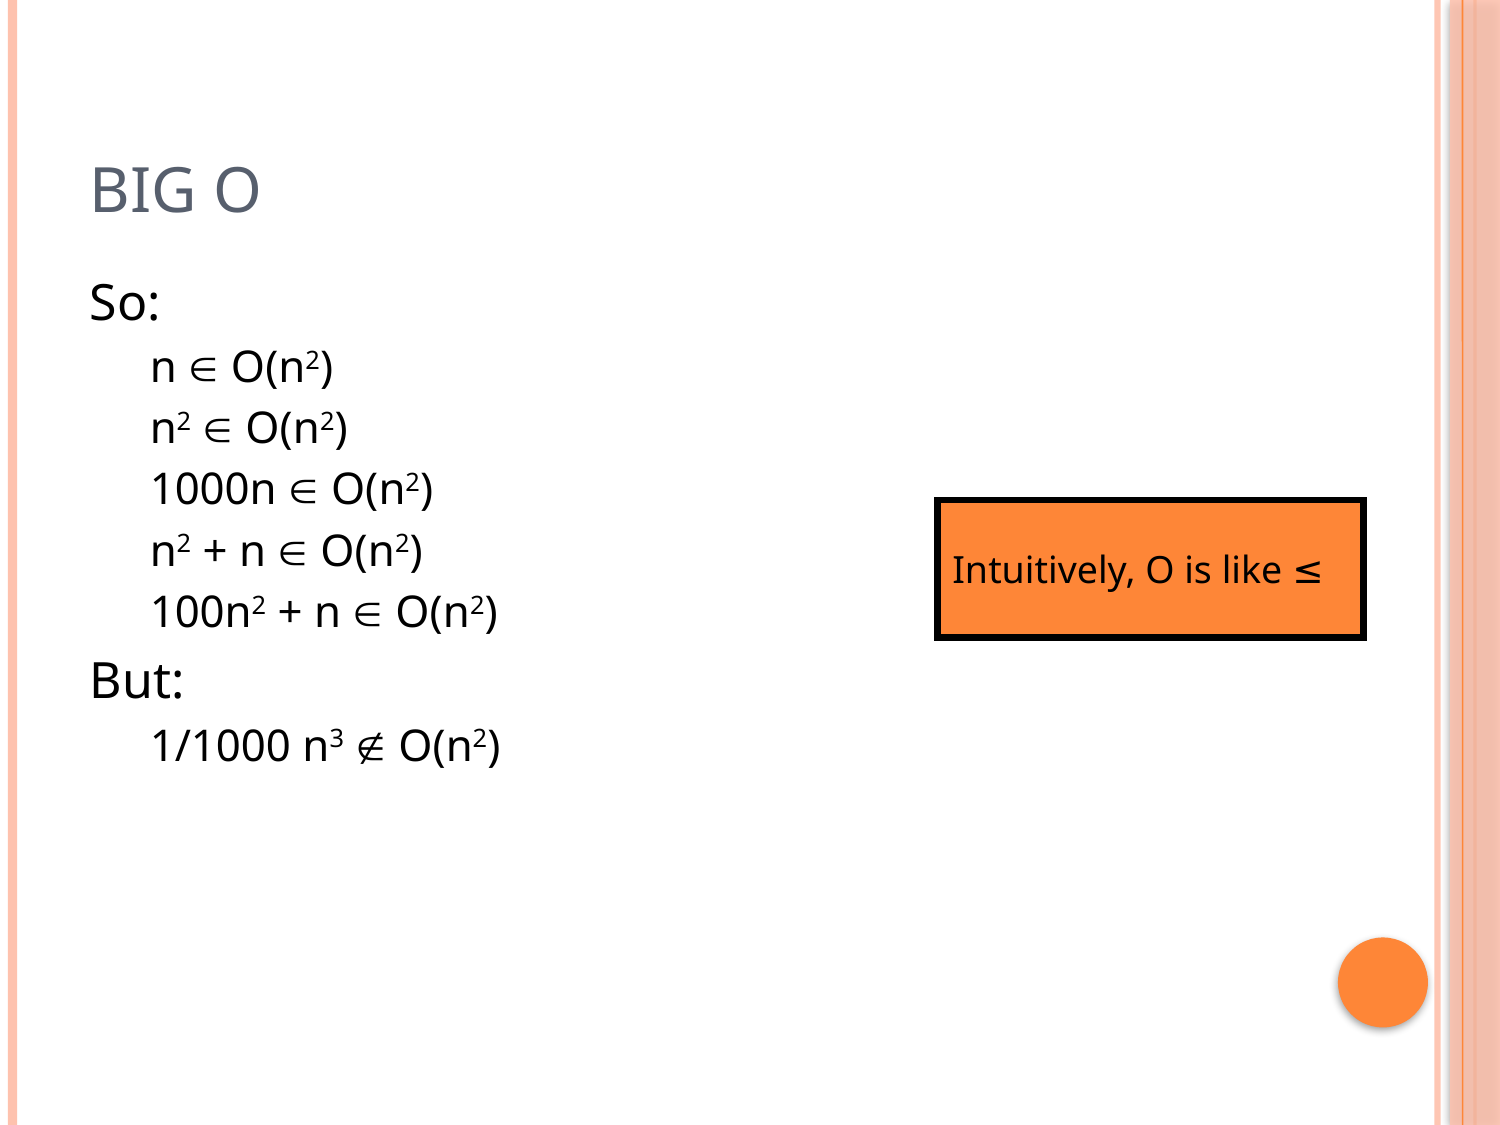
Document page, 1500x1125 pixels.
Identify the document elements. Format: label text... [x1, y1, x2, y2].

text_box Intuitively, O is like ≤ [937, 499, 1364, 638]
title Big O [75, 45, 1338, 233]
list So: n  O(n2) n2  O(n2) 1000n  O(n2) n2 + n  O(n2) 100n2 + n  O(n2) But: 1/1000 n3  O(n2) [75, 262, 1300, 1062]
